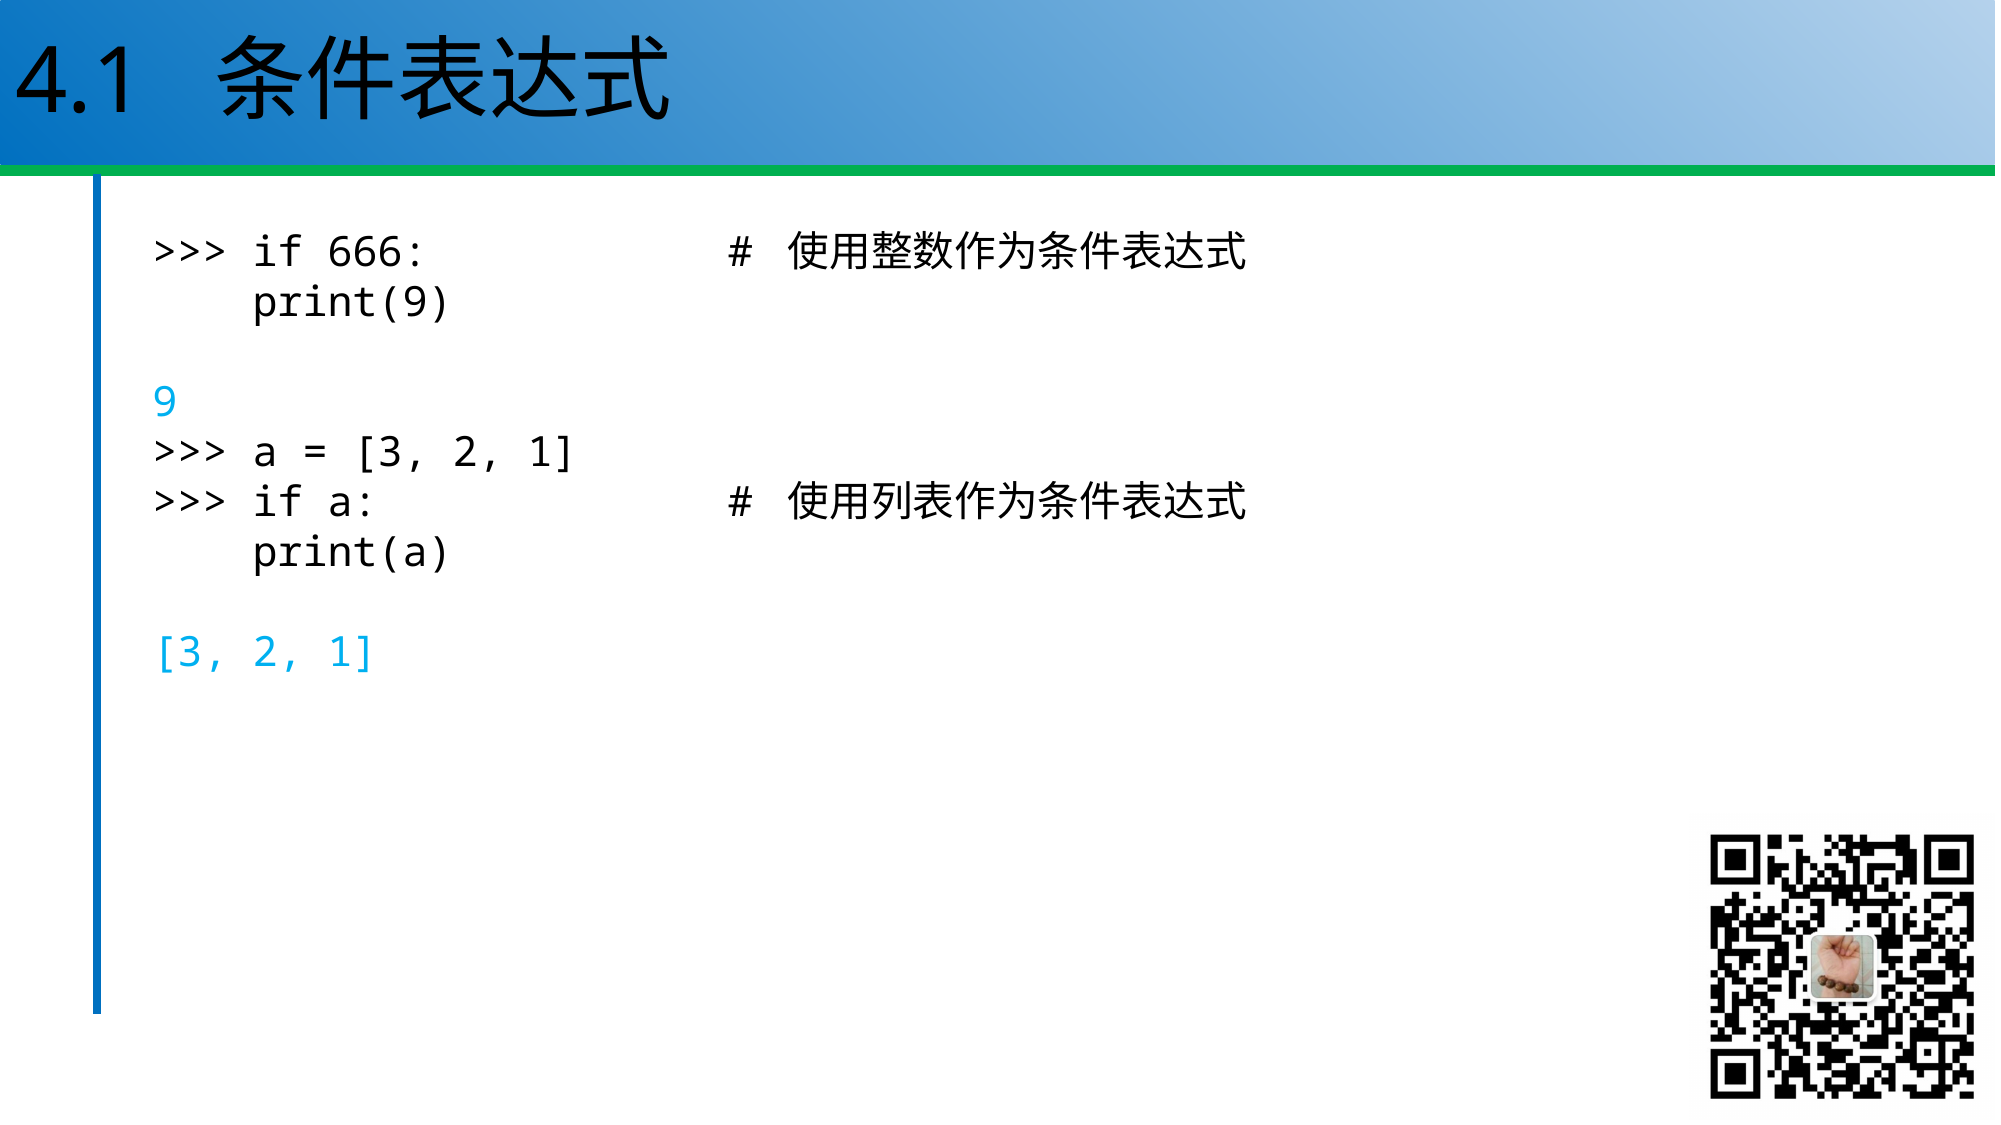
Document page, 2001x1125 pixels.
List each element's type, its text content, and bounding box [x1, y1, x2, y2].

slide_number [1412, 1042, 1863, 1103]
list >>> if 666: # 使用整数作为条件表达式 print(9) 9 >>> a = [3, 2, 1] >>> if a: # 使用列表作为条件表达式 print(a) [3, 2, 1] [137, 216, 1863, 978]
picture [1689, 813, 1995, 1120]
title 4.1 条件表达式 [0, 0, 1995, 165]
